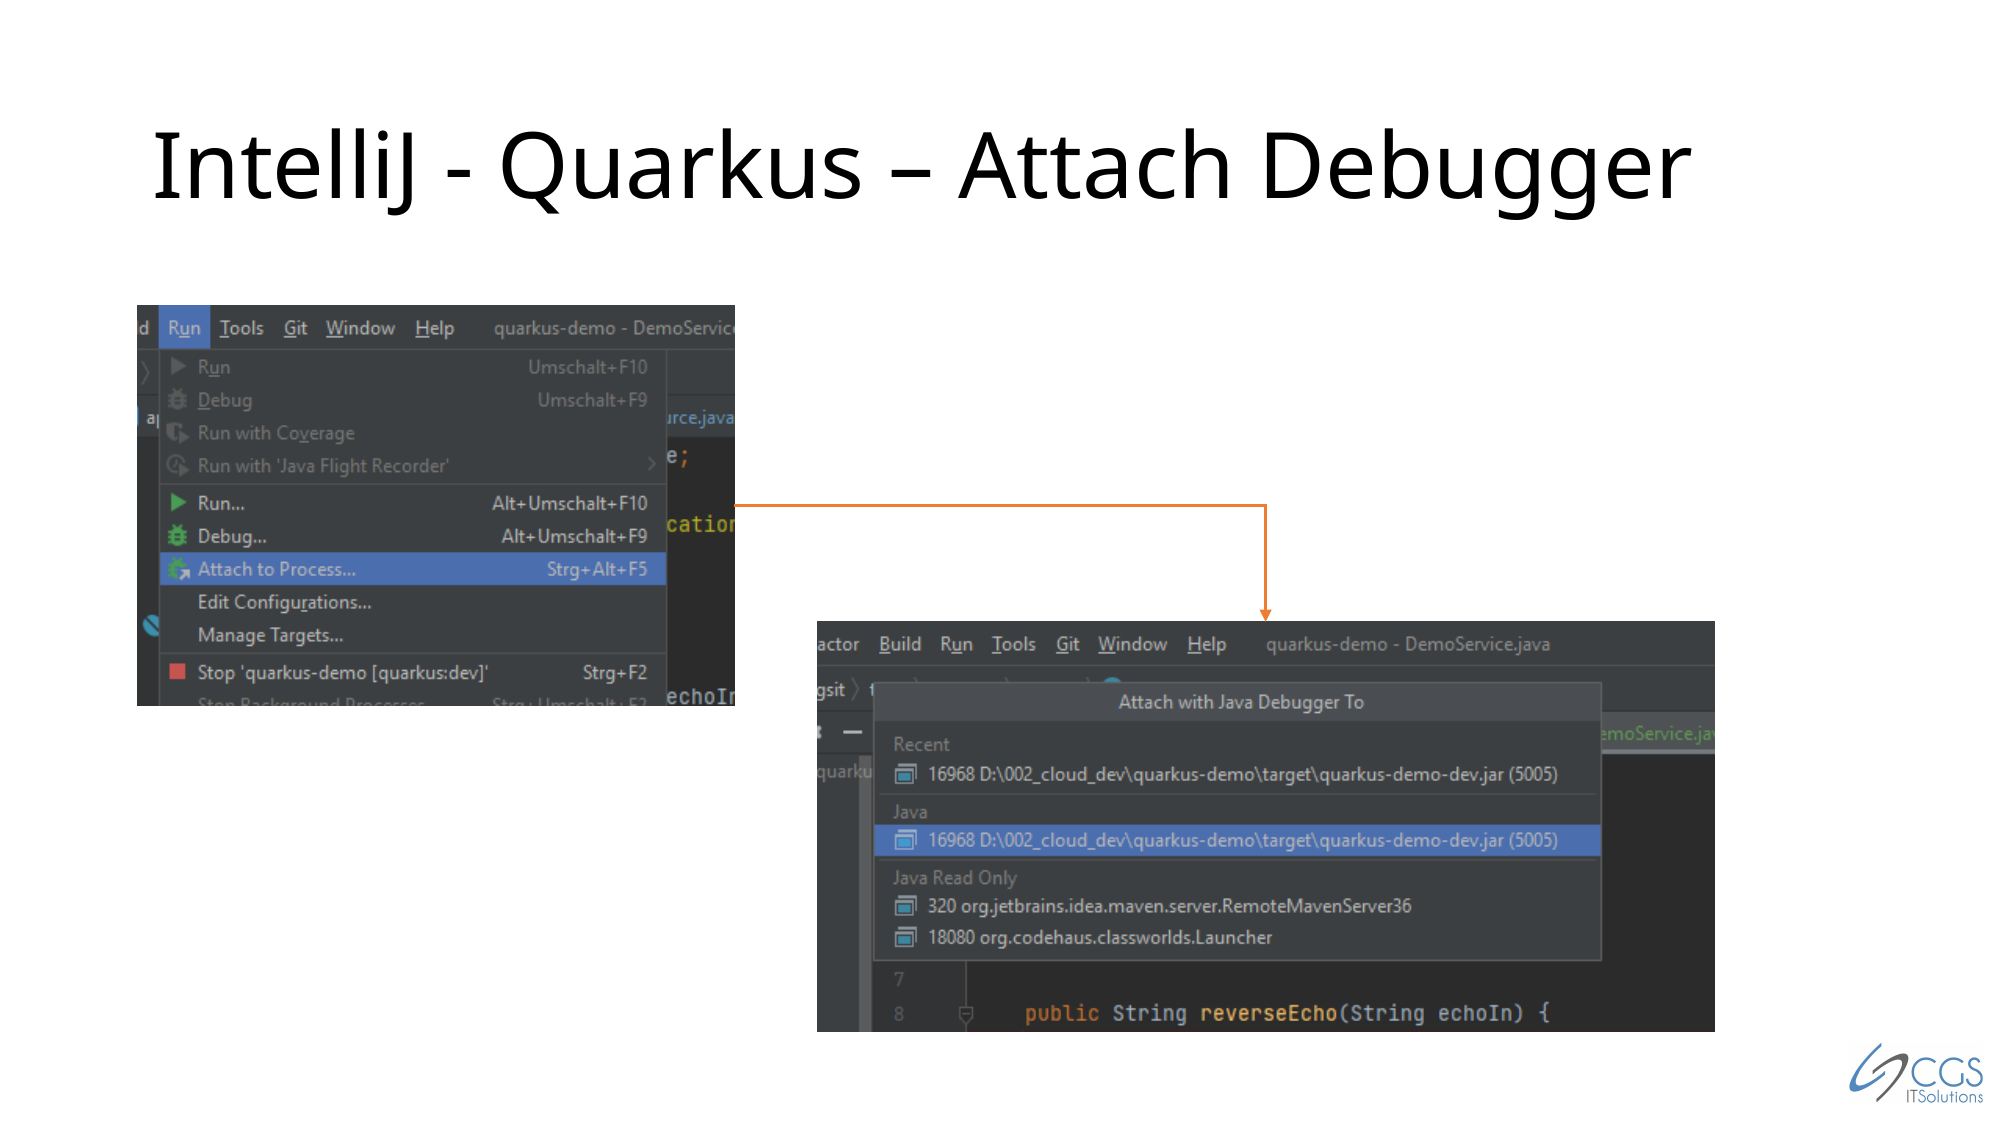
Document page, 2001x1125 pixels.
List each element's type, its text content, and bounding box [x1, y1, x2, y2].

picture [1849, 1042, 1983, 1103]
title IntelliJ - Quarkus – Attach Debugger [137, 59, 1863, 278]
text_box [734, 505, 1266, 622]
picture [817, 621, 1715, 1032]
picture [137, 305, 735, 706]
